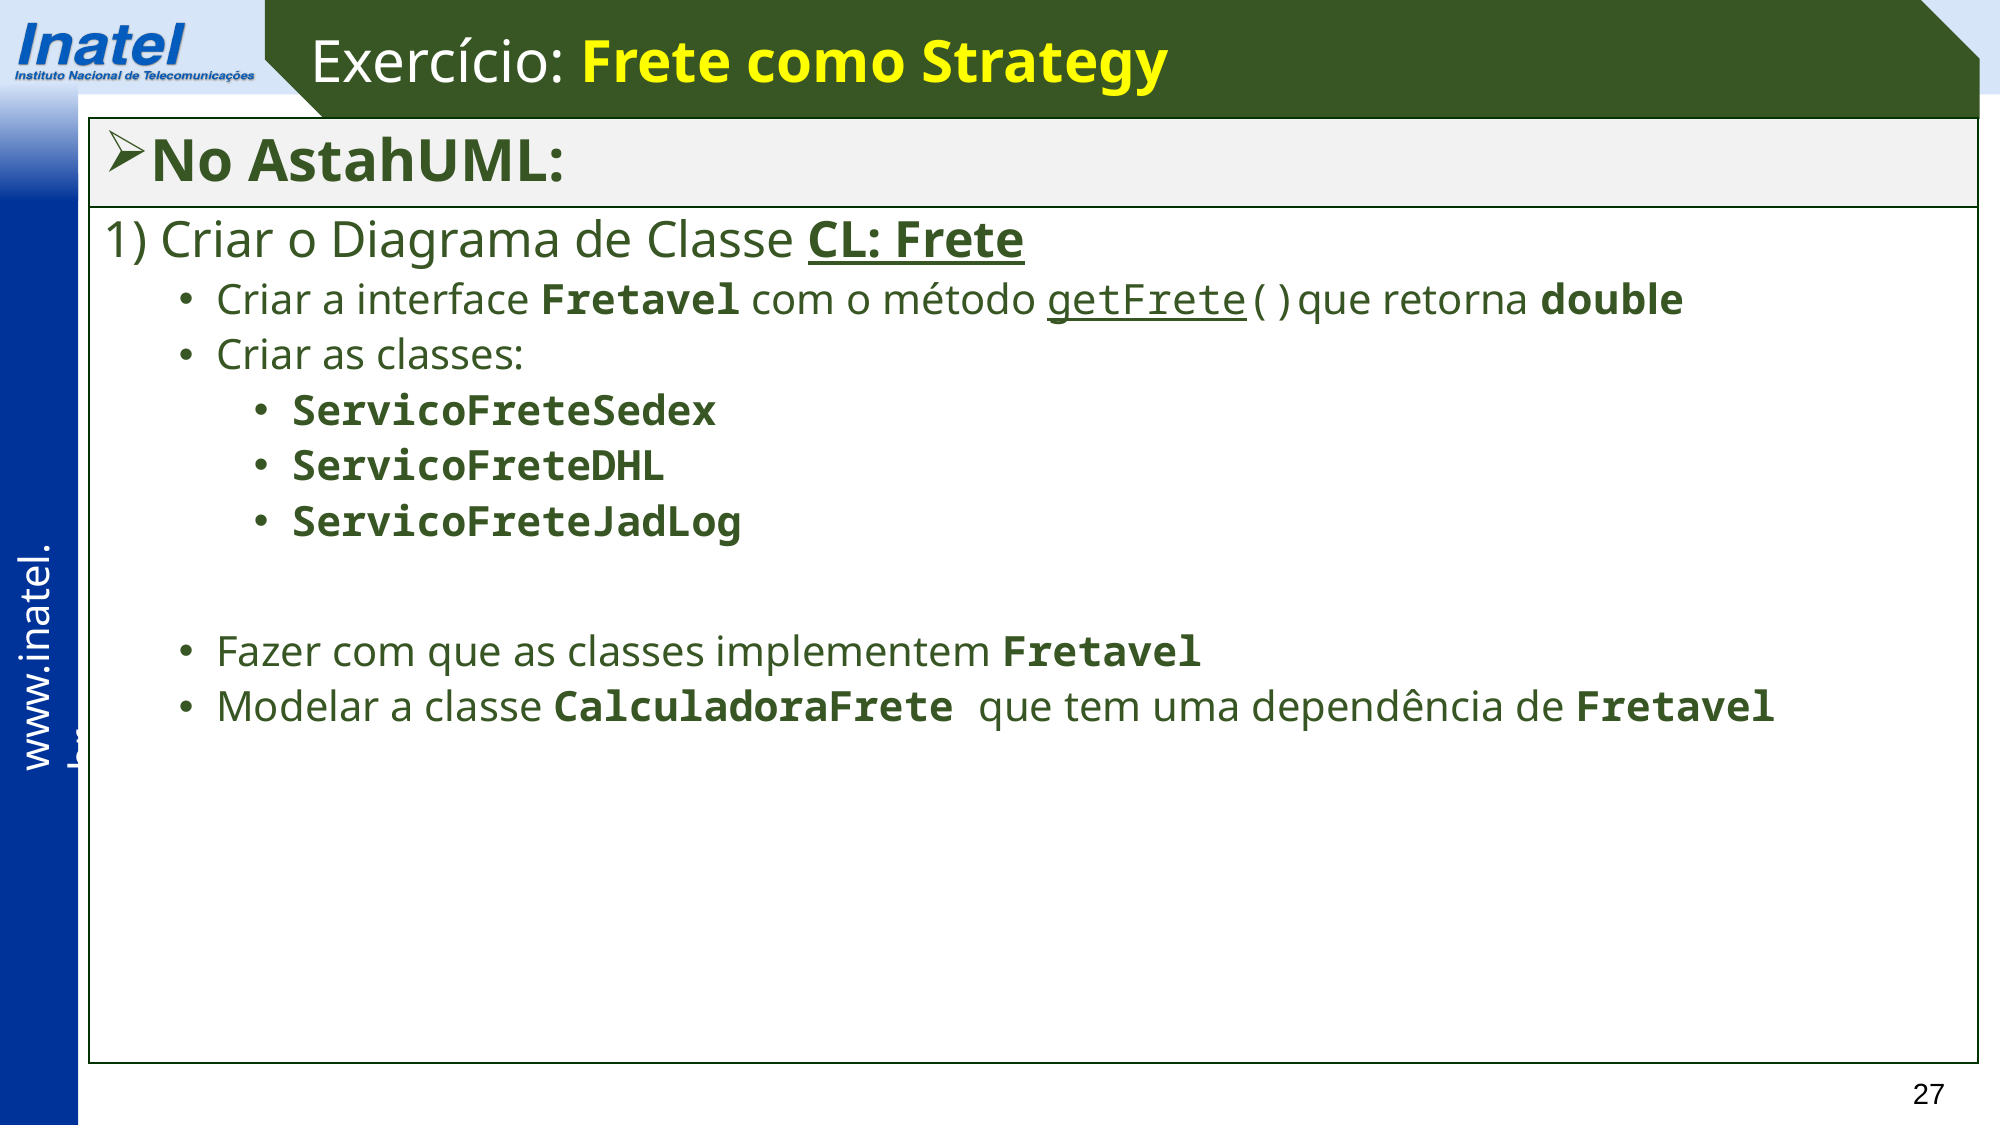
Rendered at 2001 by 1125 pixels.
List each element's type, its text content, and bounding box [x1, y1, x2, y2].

text_box No AstahUML: [88, 117, 1979, 208]
text_box 1) Criar o Diagrama de Classe CL: Frete Criar a interface Fretavel com o método getFrete()que retorna double Criar as classes: ServicoFreteSedex ServicoFreteDHL ServicoFreteJadLog Fazer com que as classes implementem Fretavel Modelar a classe CalculadoraFrete que tem uma dependência de Fretavel [88, 208, 1979, 1064]
text_box Exercício: Frete como Strategy [264, 0, 1980, 120]
picture [12, 20, 258, 85]
